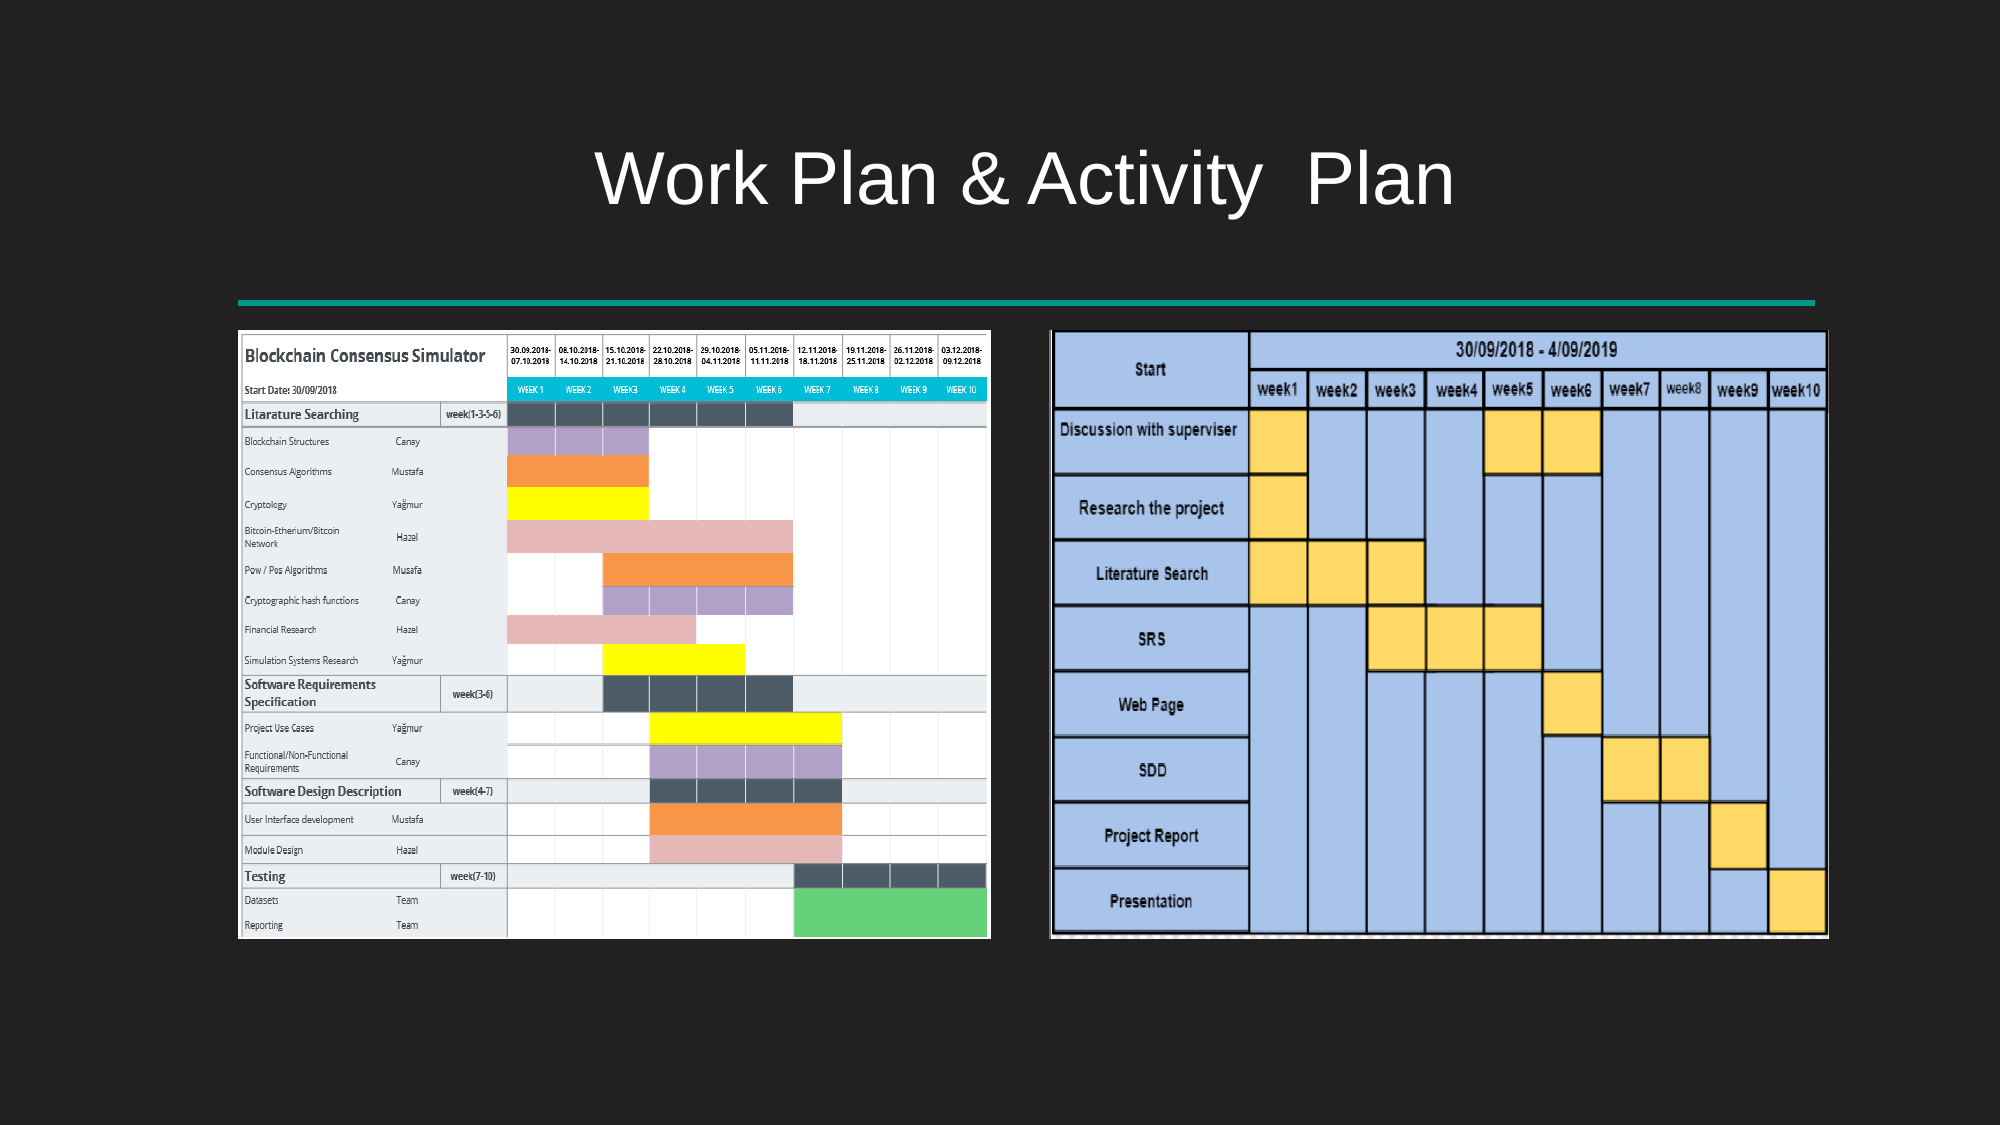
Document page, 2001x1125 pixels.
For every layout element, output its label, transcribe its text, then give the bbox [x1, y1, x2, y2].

picture [237, 329, 992, 939]
title Work Plan & Activity Plan [238, 131, 1814, 242]
picture [1049, 329, 1829, 939]
